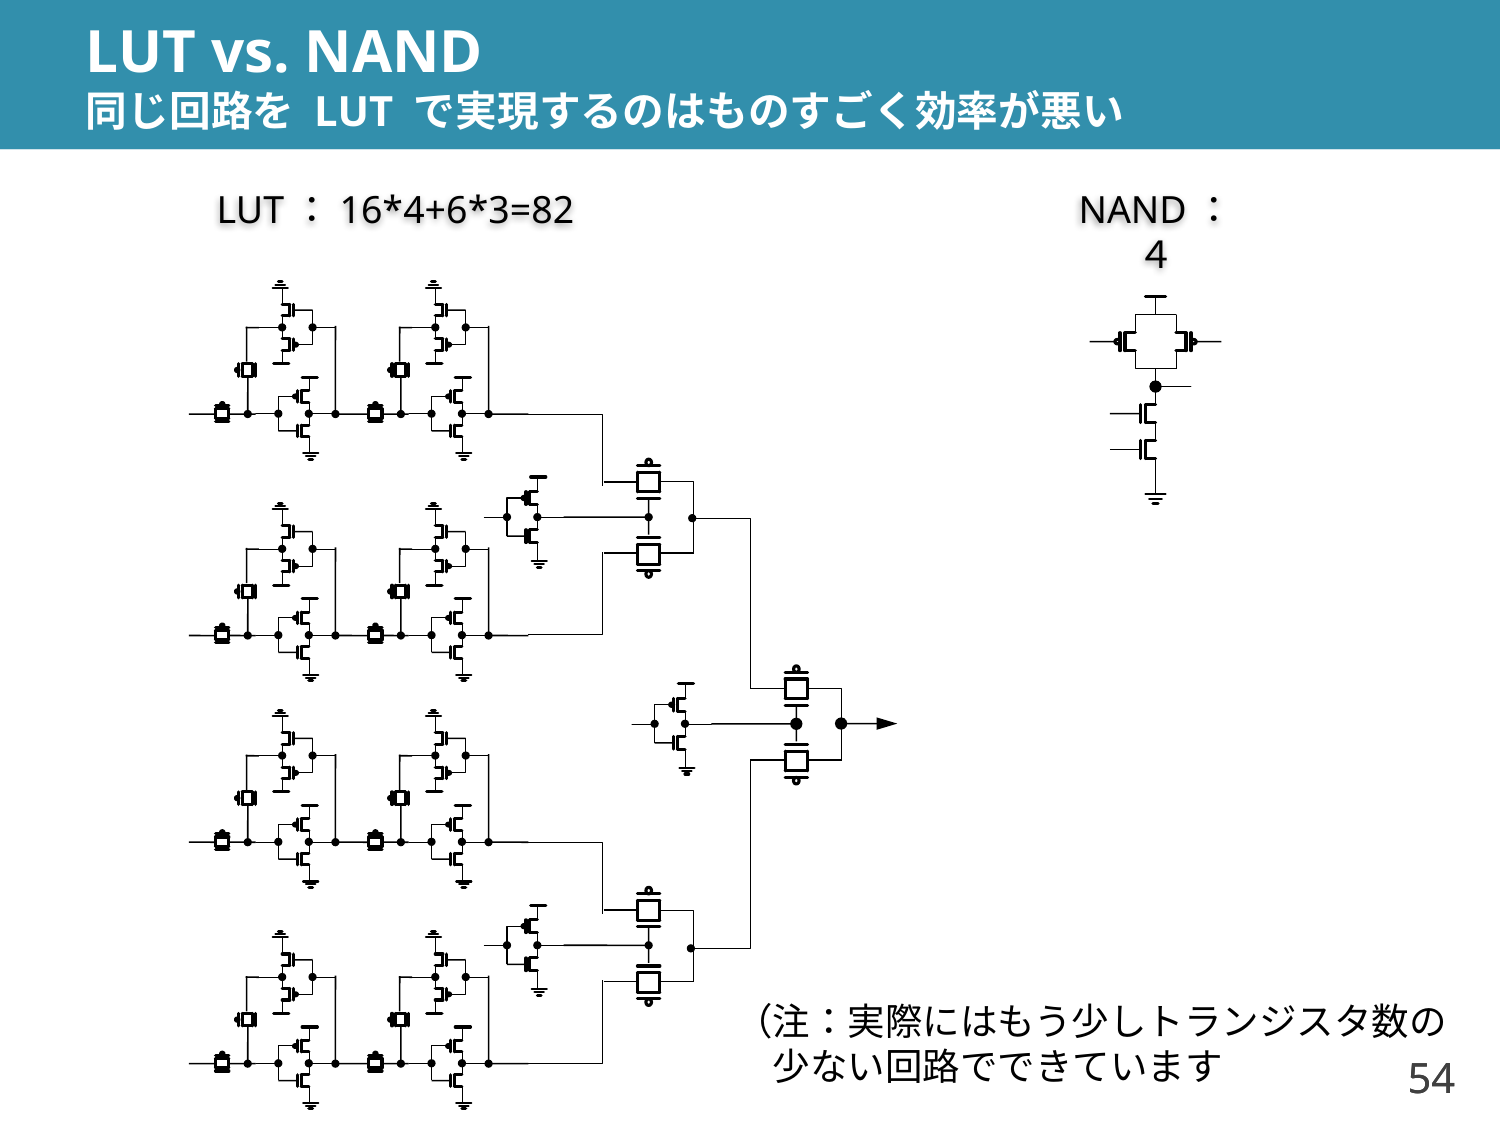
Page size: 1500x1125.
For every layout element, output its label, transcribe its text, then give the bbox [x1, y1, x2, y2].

text_box LUT：16*4+6*3=82 [188, 178, 603, 238]
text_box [188, 281, 898, 1109]
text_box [1089, 296, 1222, 504]
title LUT vs. NAND 同じ回路を LUT で実現するのはものすごく効率が悪い [70, 0, 1500, 150]
text_box （注：実際にはもう少しトランジスタ数の 少ない回路でできています [902, 990, 1471, 1096]
text_box NAND：４ [1044, 178, 1267, 238]
